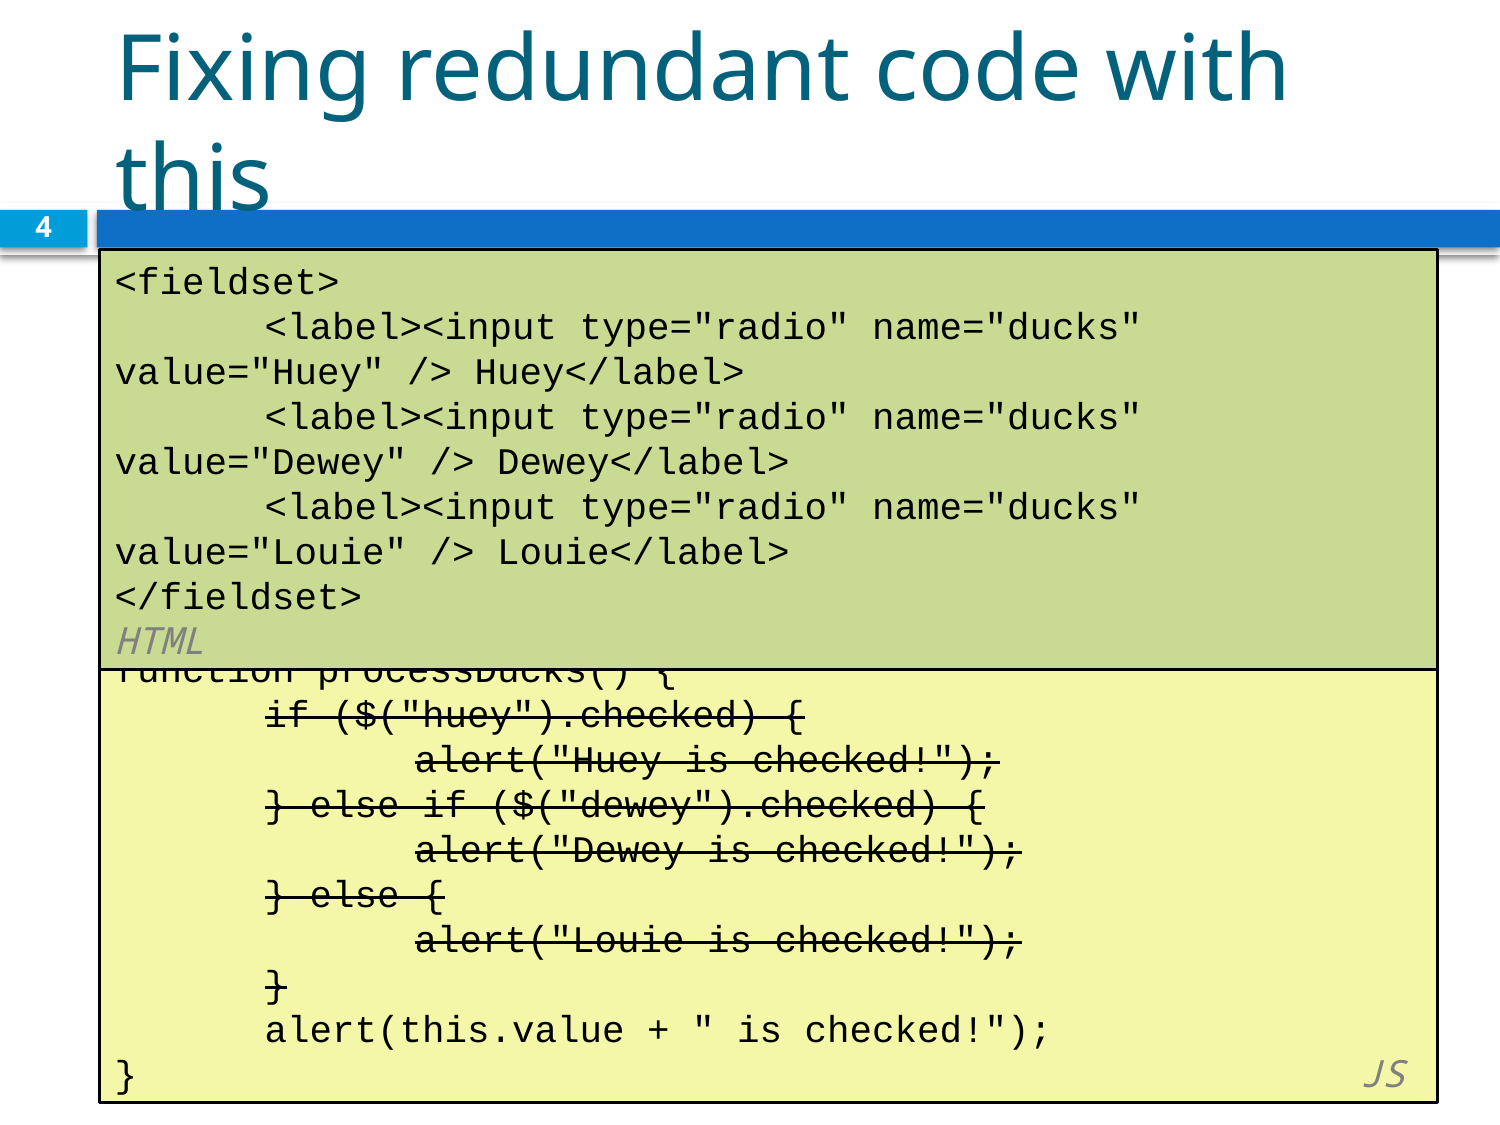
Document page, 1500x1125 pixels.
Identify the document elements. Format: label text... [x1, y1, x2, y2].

text_box <fieldset> <label><input type="radio" name="ducks" value="Huey" /> Huey</label> <label><input type="radio" name="ducks" value="Dewey" /> Dewey</label> <label><input type="radio" name="ducks" value="Louie" /> Louie</label> </fieldset> HTML [99, 249, 1438, 670]
text_box function processDucks() { if ($("huey").checked) { alert("Huey is checked!"); } else if ($("dewey").checked) { alert("Dewey is checked!"); } else { alert("Louie is checked!"); } alert(this.value + " is checked!"); } JS [99, 670, 1438, 1103]
slide_number 4 [0, 208, 88, 249]
title Fixing redundant code with this [100, 37, 1439, 201]
